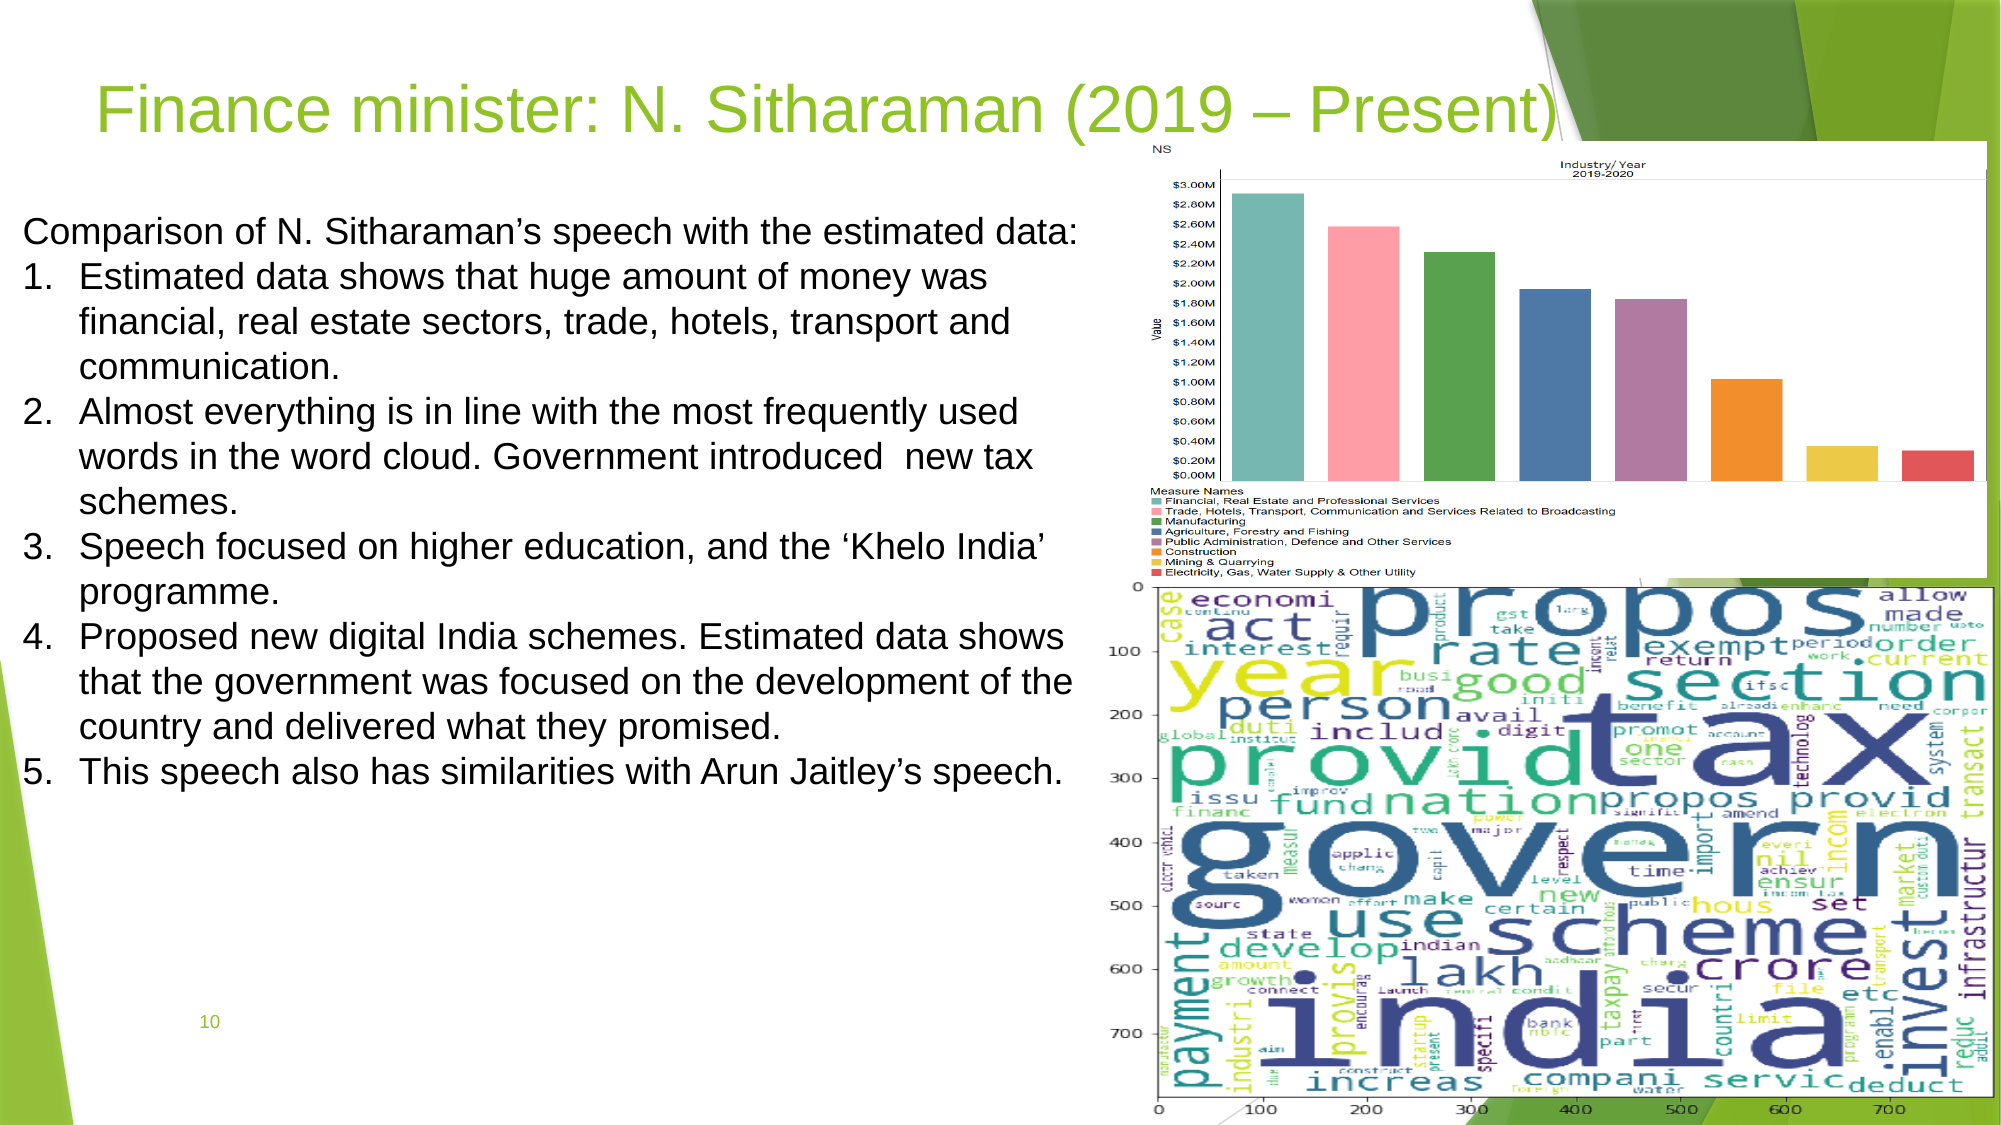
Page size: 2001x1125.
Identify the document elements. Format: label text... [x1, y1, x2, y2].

slide_number 10 [123, 991, 236, 1051]
title Finance minister: N. Sitharaman (2019 – Present) [80, 58, 1675, 219]
picture [1093, 141, 2000, 1125]
text_box Comparison of N. Sitharaman’s speech with the estimated data: Estimated data shows that huge amount of money was financial, real estate sectors, trade, hotels, transport and communication. Almost everything is in line with the most frequently used words in the word cloud. Government introduced new tax schemes. Speech focused on higher education, and the ‘Khelo India’ programme. Proposed new digital India schemes. Estimated data shows that the government was focused on the development of the country and delivered what they promised. This speech also has similarities with Arun Jaitley’s speech. [7, 199, 1095, 845]
